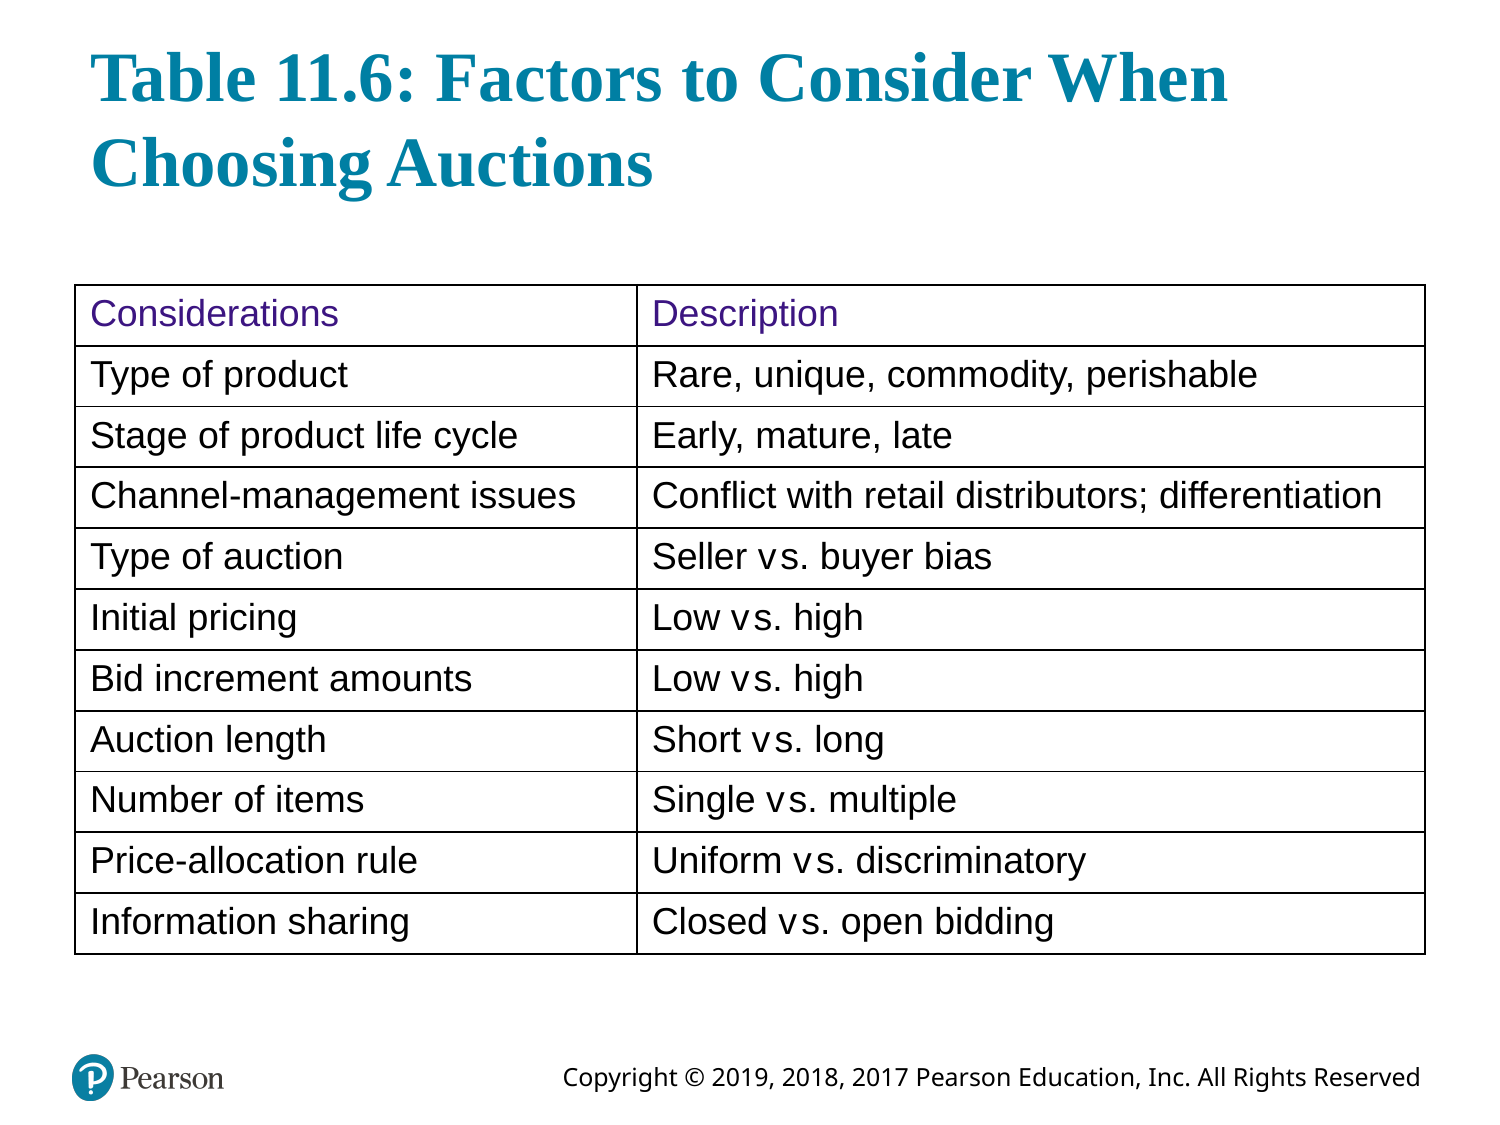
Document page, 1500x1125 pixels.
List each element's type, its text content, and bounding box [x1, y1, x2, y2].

table_cell Type of auction [76, 529, 636, 588]
table_cell Conflict with retail distributors; differentiation [638, 468, 1424, 527]
table_cell Price-allocation rule [76, 833, 636, 892]
table_cell Low versus. high [638, 590, 1424, 649]
table_header Description [638, 286, 1424, 345]
table_cell Rare, unique, commodity, perishable [638, 347, 1424, 406]
table_cell Closed versus. open bidding [638, 894, 1424, 953]
table_cell Initial pricing [76, 590, 636, 649]
table_cell Single versus. multiple [638, 772, 1424, 831]
picture [72, 1054, 88, 1070]
title Table 11.6: Factors to Consider When Choosing Auctions [75, 35, 1425, 216]
table_cell Type of product [76, 347, 636, 406]
table_cell Uniform versus. discriminatory [638, 833, 1424, 892]
picture [80, 1063, 106, 1088]
table_cell Seller versus. buyer bias [638, 529, 1424, 588]
picture [98, 1054, 224, 1101]
table_cell Number of items [76, 772, 636, 831]
table_cell Bid increment amounts [76, 651, 636, 710]
table_cell Information sharing [76, 894, 636, 953]
table_cell Low versus. high [638, 651, 1424, 710]
table_cell Auction length [76, 712, 636, 771]
table_cell Channel-management issues [76, 468, 636, 527]
picture [72, 1087, 83, 1101]
table_cell Stage of product life cycle [76, 407, 636, 466]
table_cell Early, mature, late [638, 407, 1424, 466]
table_cell Short versus. long [638, 712, 1424, 771]
table_header Considerations [76, 286, 636, 345]
